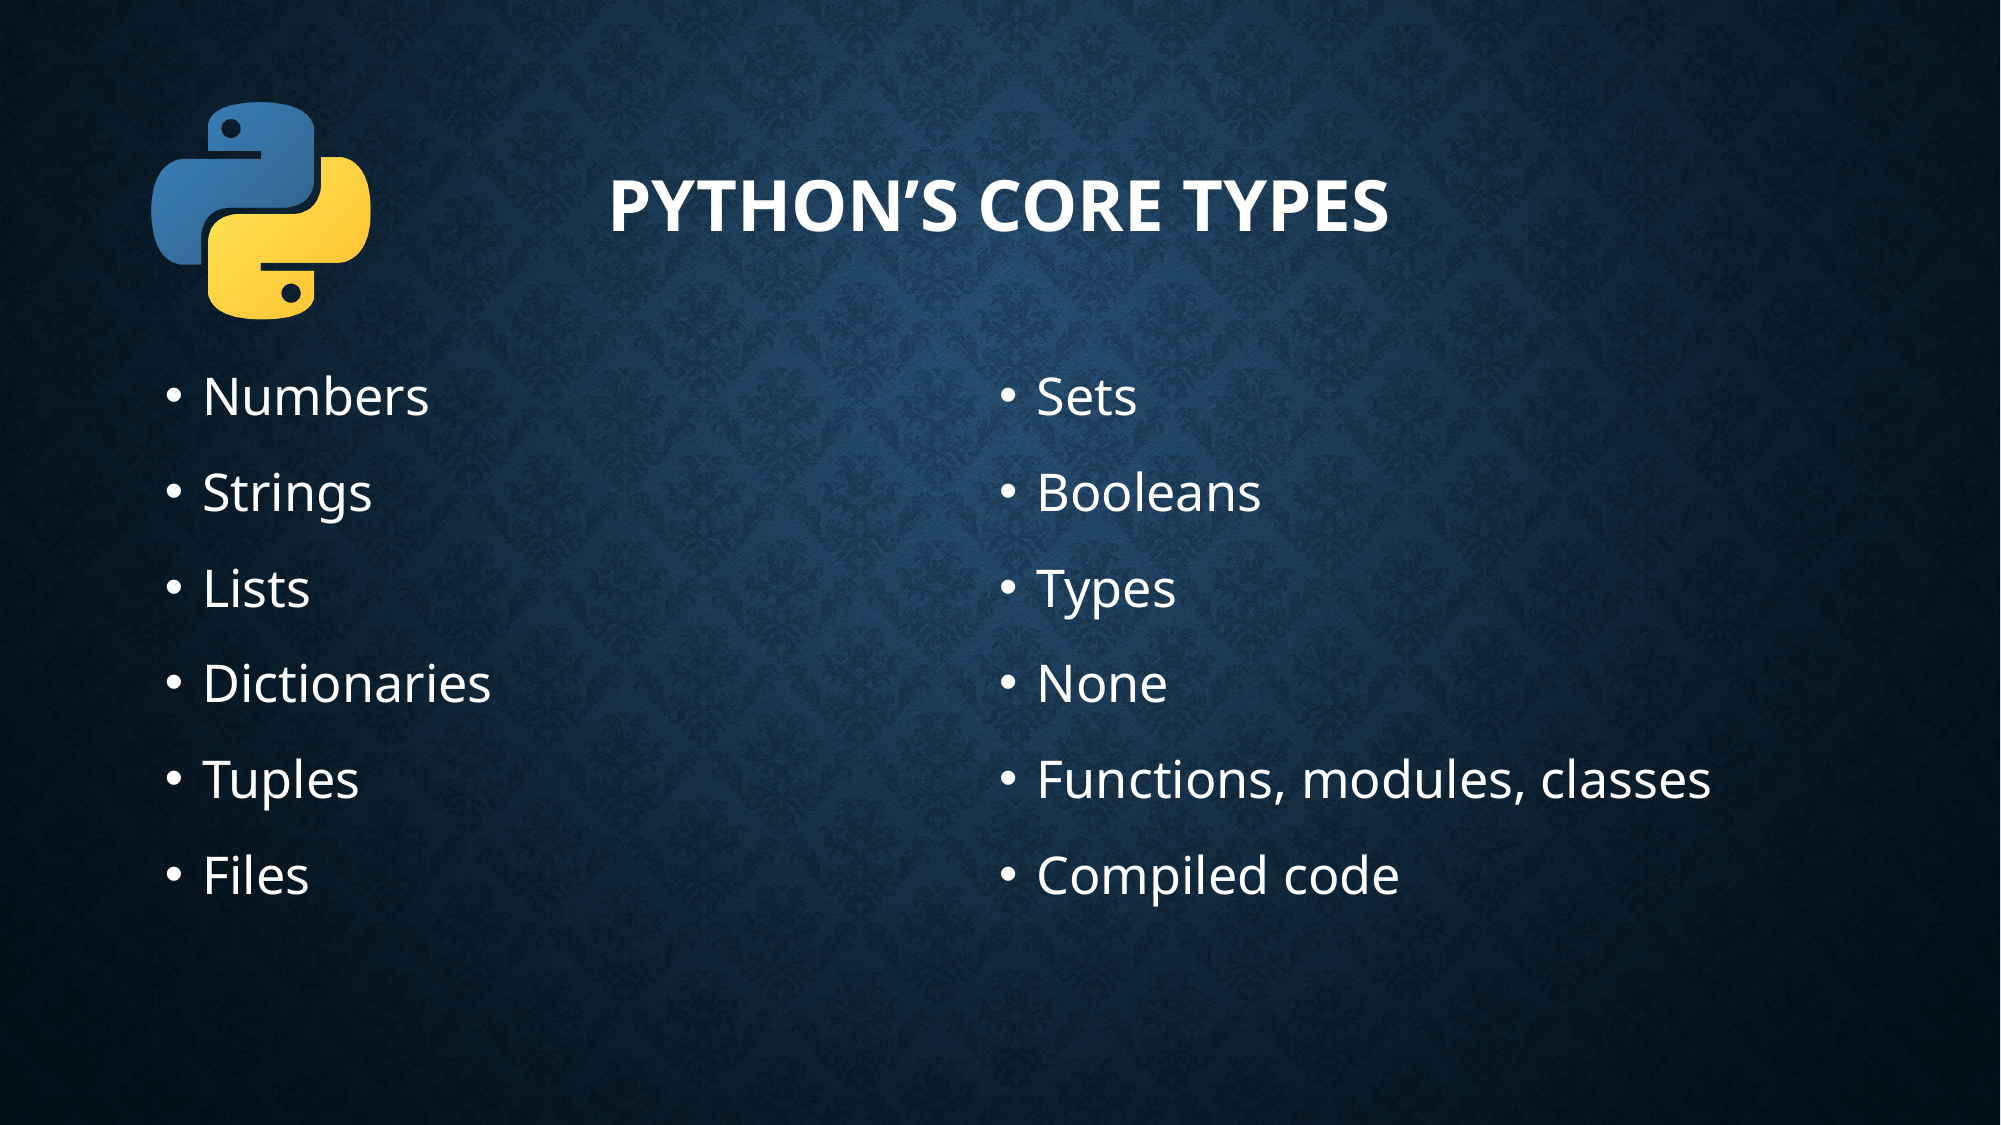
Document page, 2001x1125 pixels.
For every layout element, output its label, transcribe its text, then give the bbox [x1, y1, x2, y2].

list Numbers Strings Lists Dictionaries Tuples Files Sets Booleans Types None Functions, modules, classes Compiled code [149, 343, 1849, 950]
title Python’s Core types [149, 99, 1849, 318]
picture [151, 101, 371, 321]
